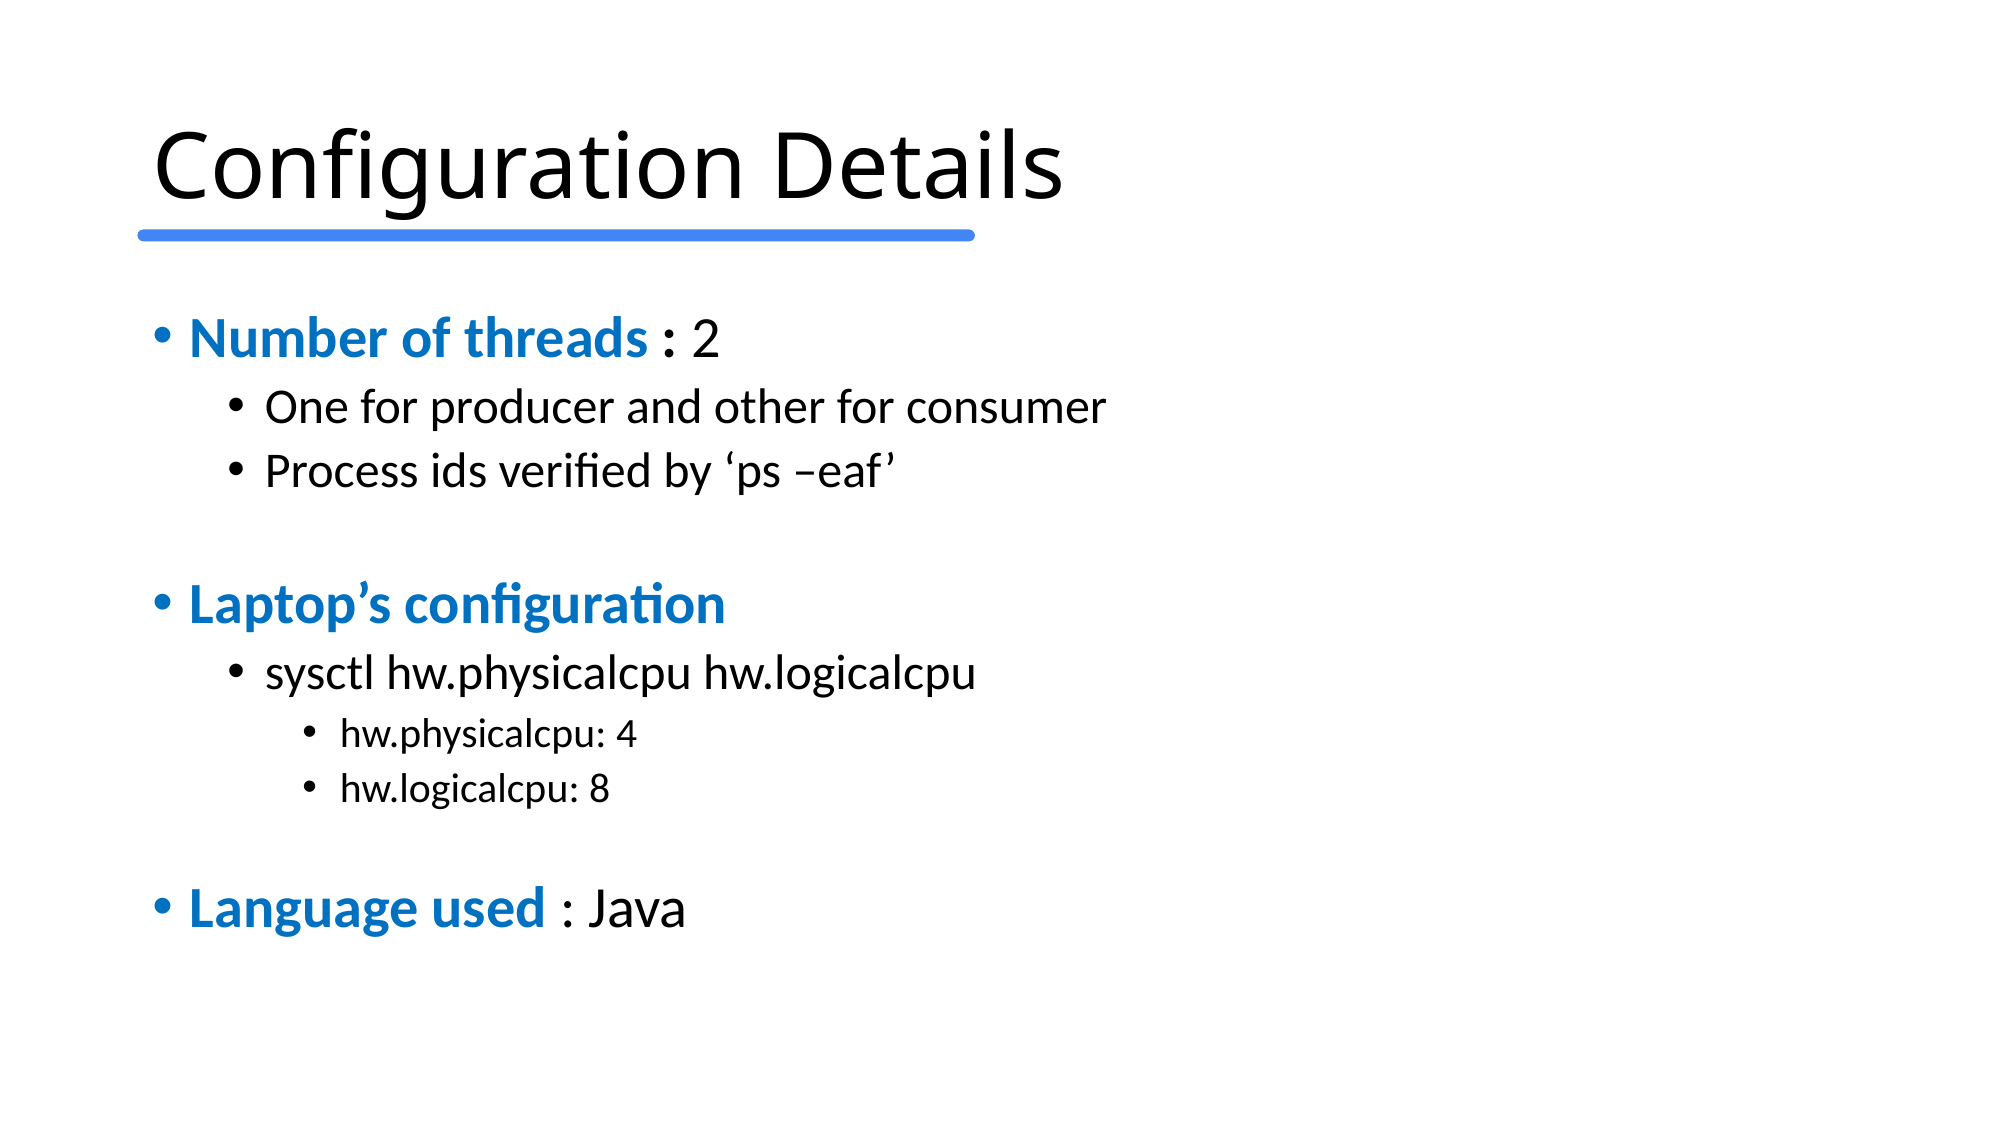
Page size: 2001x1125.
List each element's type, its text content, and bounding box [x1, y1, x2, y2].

title Configuration Details [137, 59, 1863, 278]
list Number of threads : 2 One for producer and other for consumer Process ids verified by ‘ps –eaf’ Laptop’s configuration sysctl hw.physicalcpu hw.logicalcpu hw.physicalcpu: 4 hw.logicalcpu: 8 Language used : Java [137, 299, 1863, 1014]
text_box [137, 229, 975, 242]
